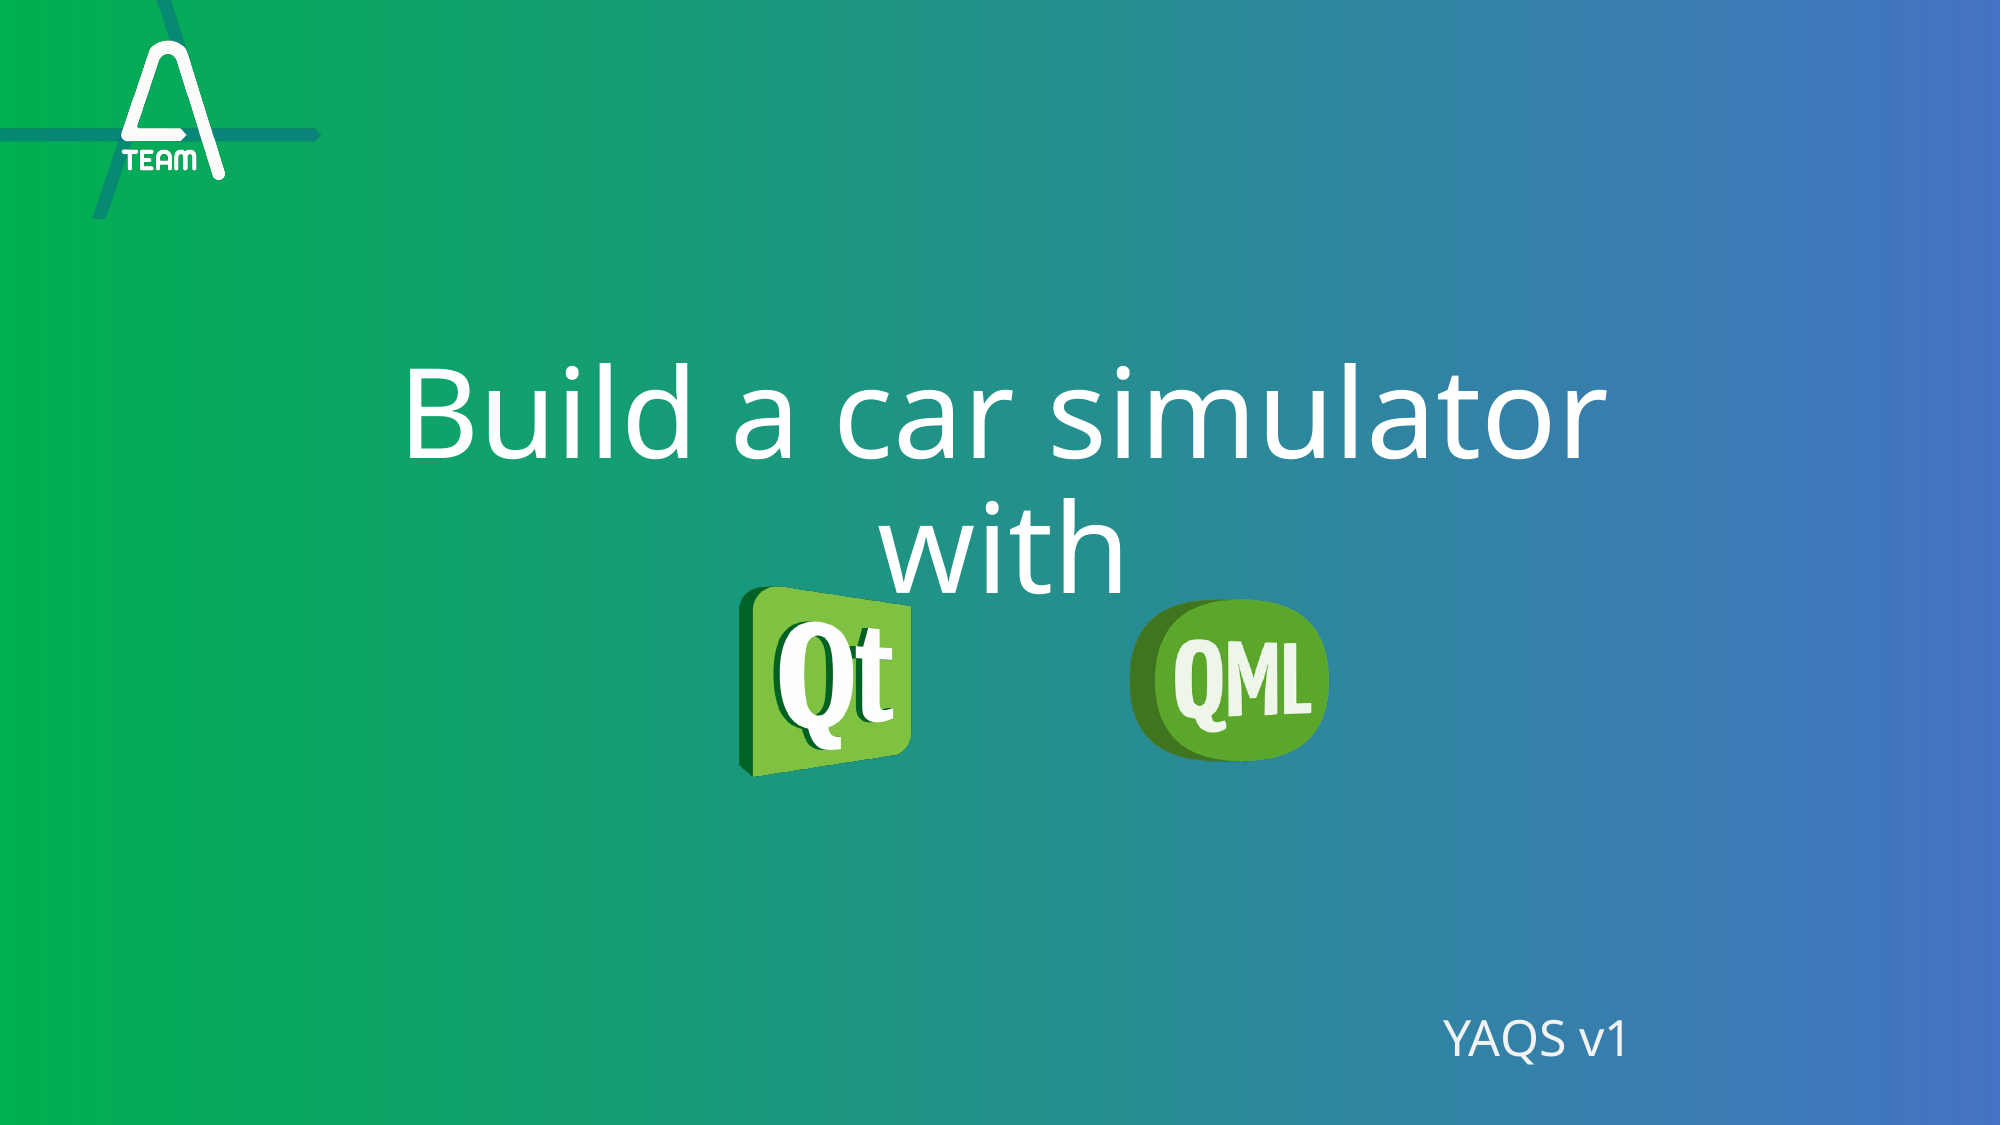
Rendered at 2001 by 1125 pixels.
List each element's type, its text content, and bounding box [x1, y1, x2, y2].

picture [703, 570, 947, 793]
picture [1128, 595, 1330, 765]
title Build a car simulator with [254, 290, 1755, 682]
picture [0, 0, 321, 219]
subtitle YAQS v1 [1080, 1005, 1997, 1125]
